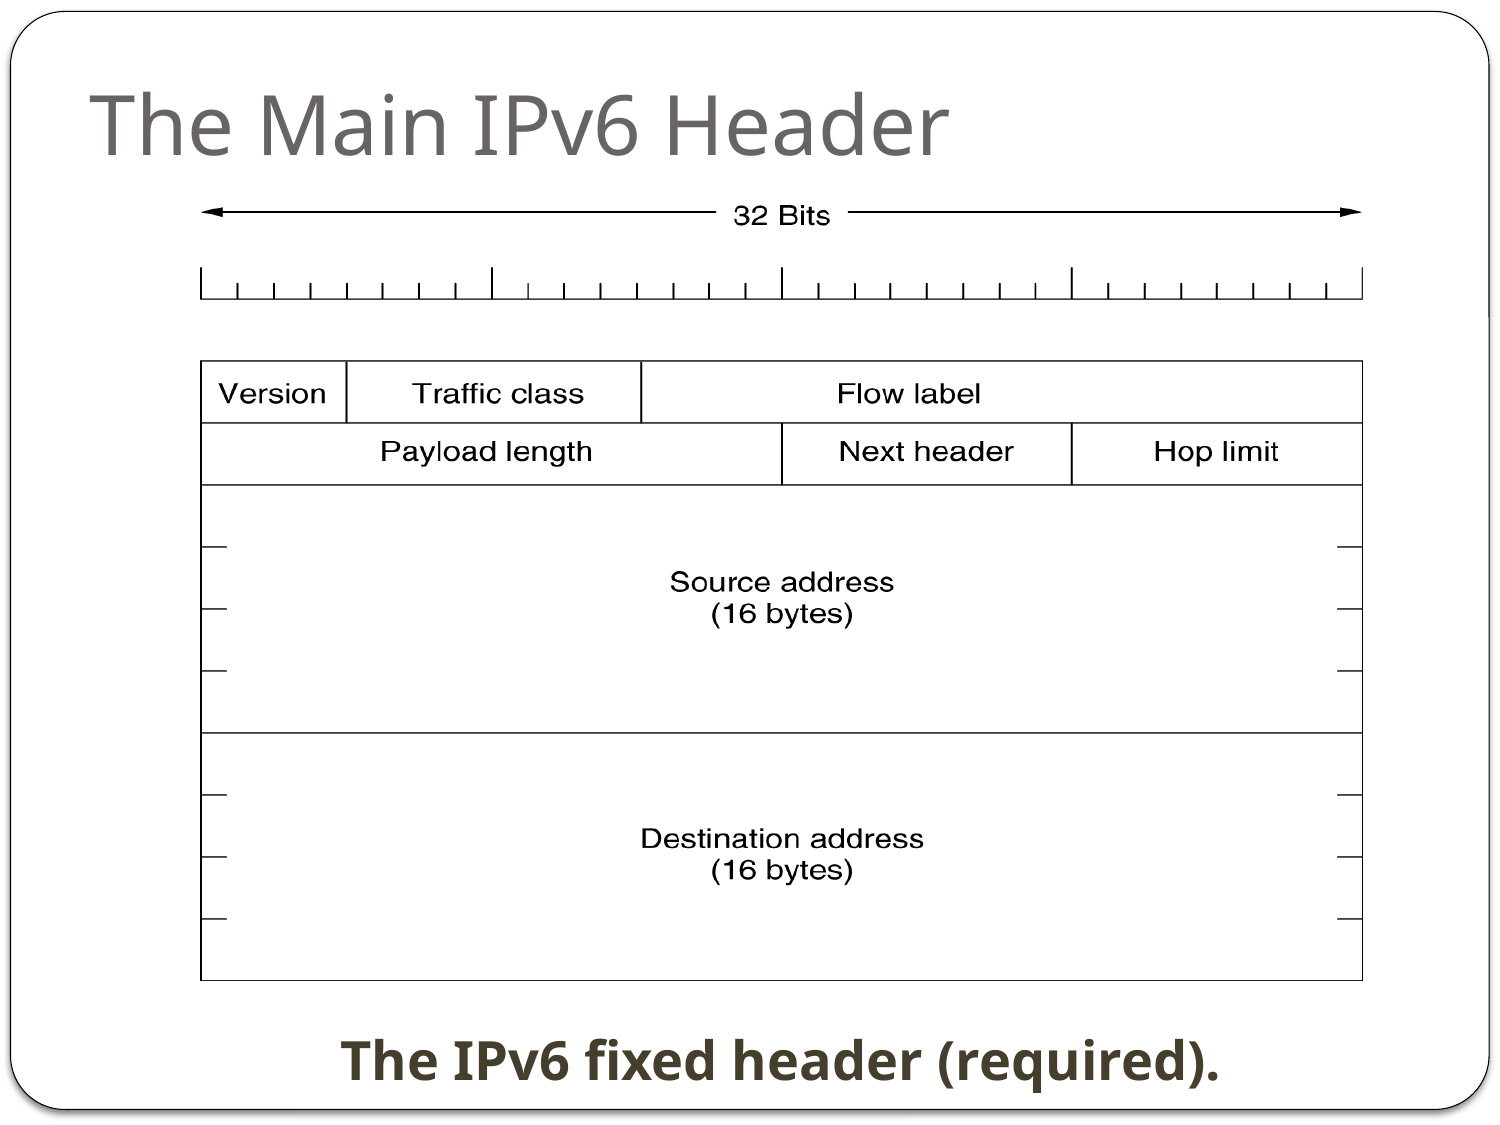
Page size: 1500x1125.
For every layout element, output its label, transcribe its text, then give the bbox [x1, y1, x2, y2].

title The Main IPv6 Header [75, 45, 1425, 188]
list The IPv6 fixed header (required). [275, 1019, 1288, 1123]
picture [199, 199, 1363, 981]
